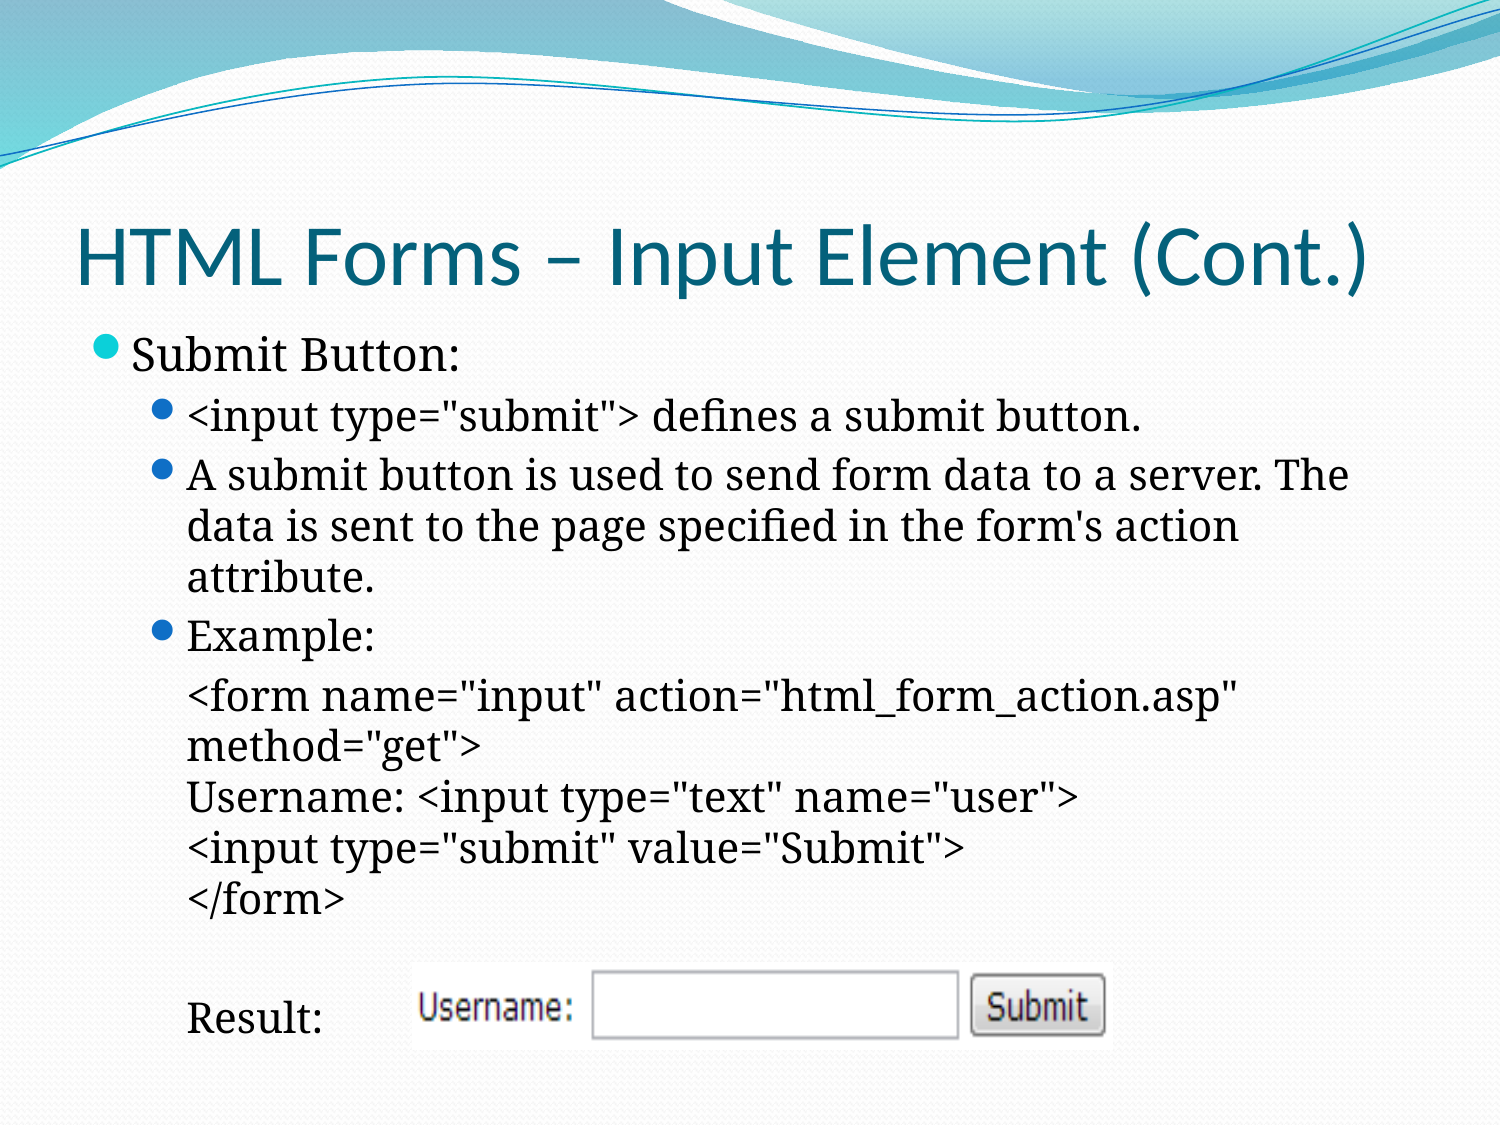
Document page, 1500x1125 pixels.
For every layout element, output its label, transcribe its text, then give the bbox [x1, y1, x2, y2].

title HTML Forms – Input Element (Cont.) [75, 115, 1425, 303]
list Submit Button: <input type="submit"> defines a submit button. A submit button is used to send form data to a server. The data is sent to the page specified in the form's action attribute. Example: <form name="input" action="html_form_action.asp" method="get"> Username: <input type="text" name="user"> <input type="submit" value="Submit"> </form> Result: [75, 317, 1425, 1050]
picture [412, 962, 1113, 1051]
